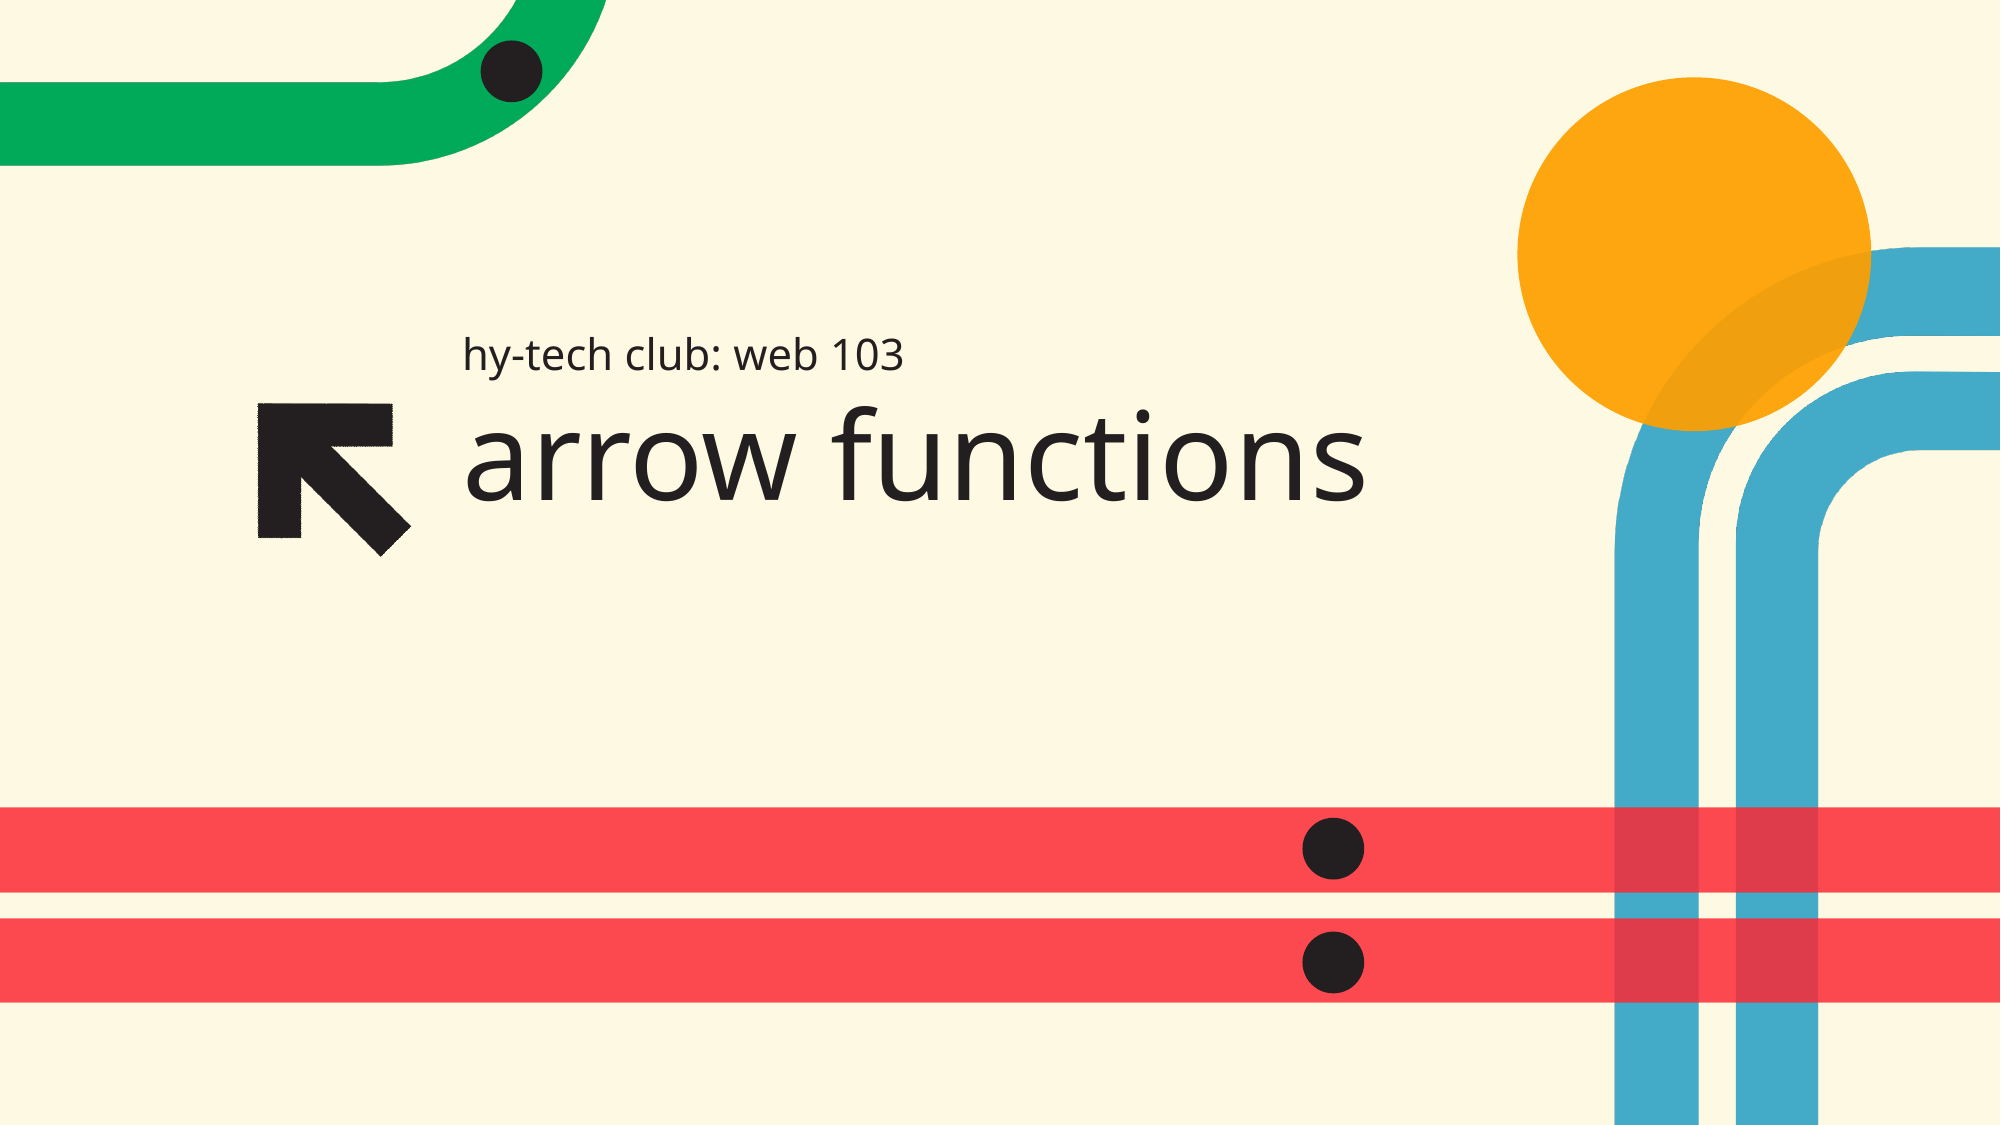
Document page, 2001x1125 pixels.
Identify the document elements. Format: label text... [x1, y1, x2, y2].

picture [152, 298, 446, 646]
subtitle hy-tech club: web 103 [446, 319, 1422, 387]
picture [0, 0, 618, 166]
picture [0, 245, 2000, 1125]
title arrow functions [446, 386, 1518, 696]
